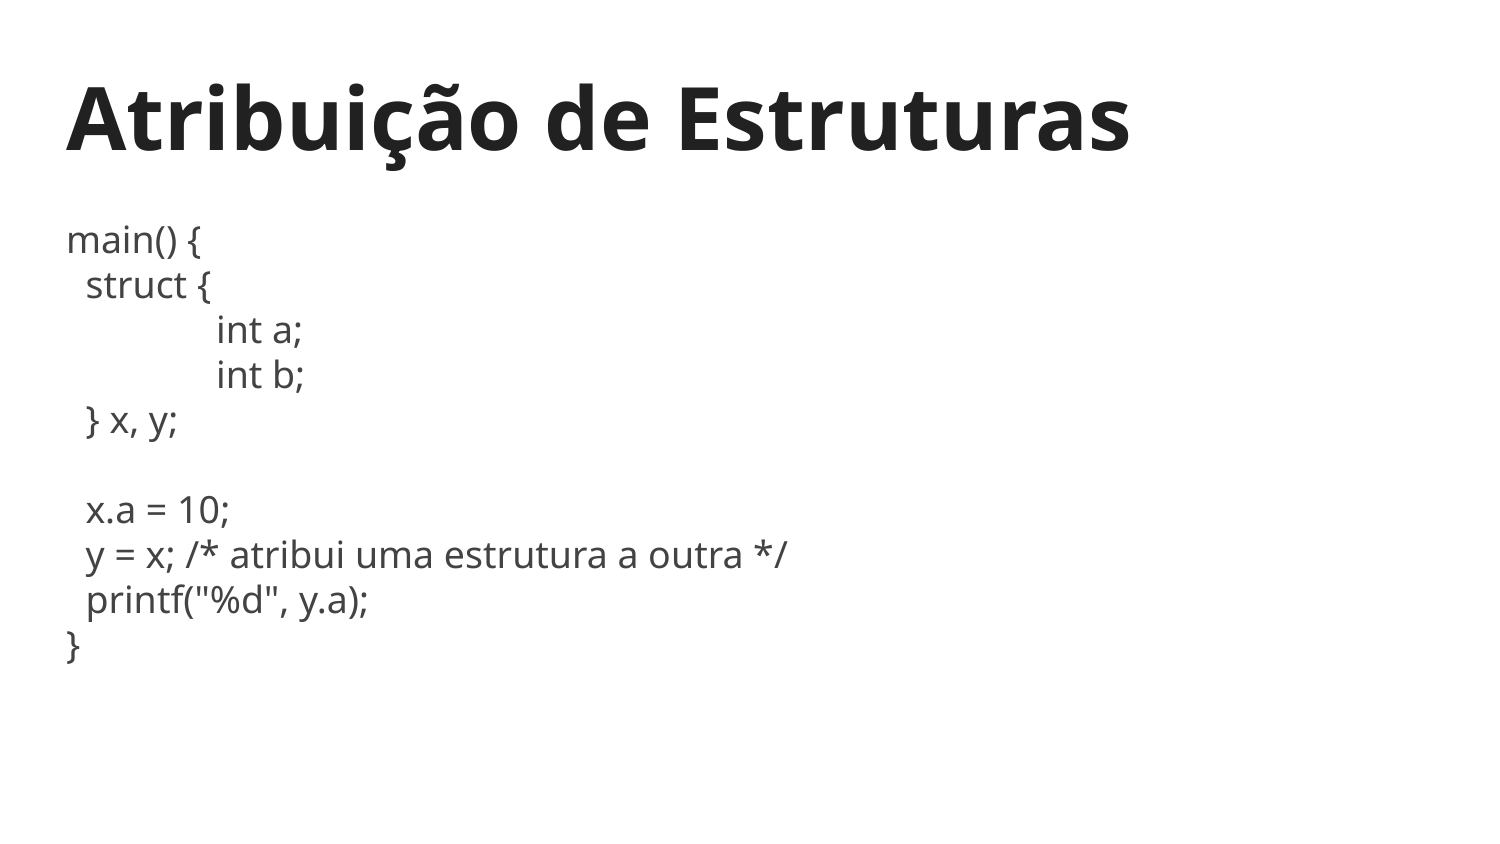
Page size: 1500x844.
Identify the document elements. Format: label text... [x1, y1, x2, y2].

list main() { struct { int a; int b; } x, y; x.a = 10; y = x; /* atribui uma estrutura a outra */ printf("%d", y.a); } [51, 201, 1449, 750]
title Atribuição de Estruturas [51, 48, 1449, 180]
